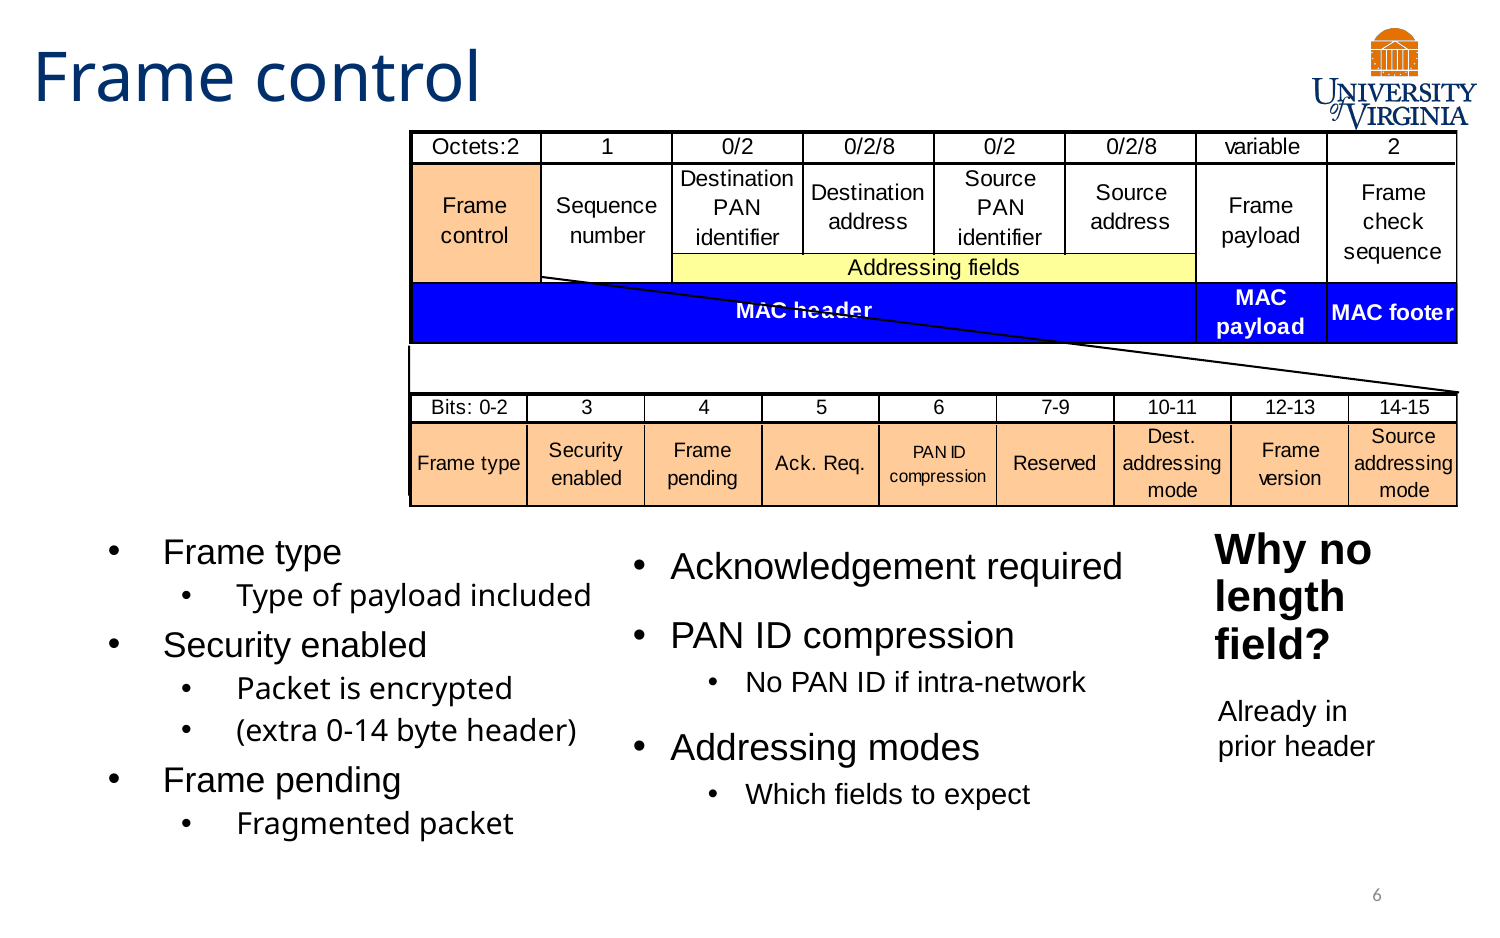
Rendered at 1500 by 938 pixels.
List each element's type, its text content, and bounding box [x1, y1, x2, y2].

list Frame type Type of payload included Security enabled Packet is encrypted (extra 0-14 byte header) Frame pending Fragmented packet [74, 521, 608, 859]
text_box Already in prior header [1203, 684, 1398, 770]
text_box Why no length field? [1203, 521, 1460, 849]
title Frame control [17, 14, 1297, 145]
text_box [408, 130, 1460, 346]
text_box Acknowledgement required PAN ID compression No PAN ID if intra-network Addressing modes Which fields to expect [621, 541, 1203, 849]
picture [1312, 28, 1477, 130]
slide_number 6 [1059, 868, 1397, 919]
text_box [408, 392, 1460, 509]
